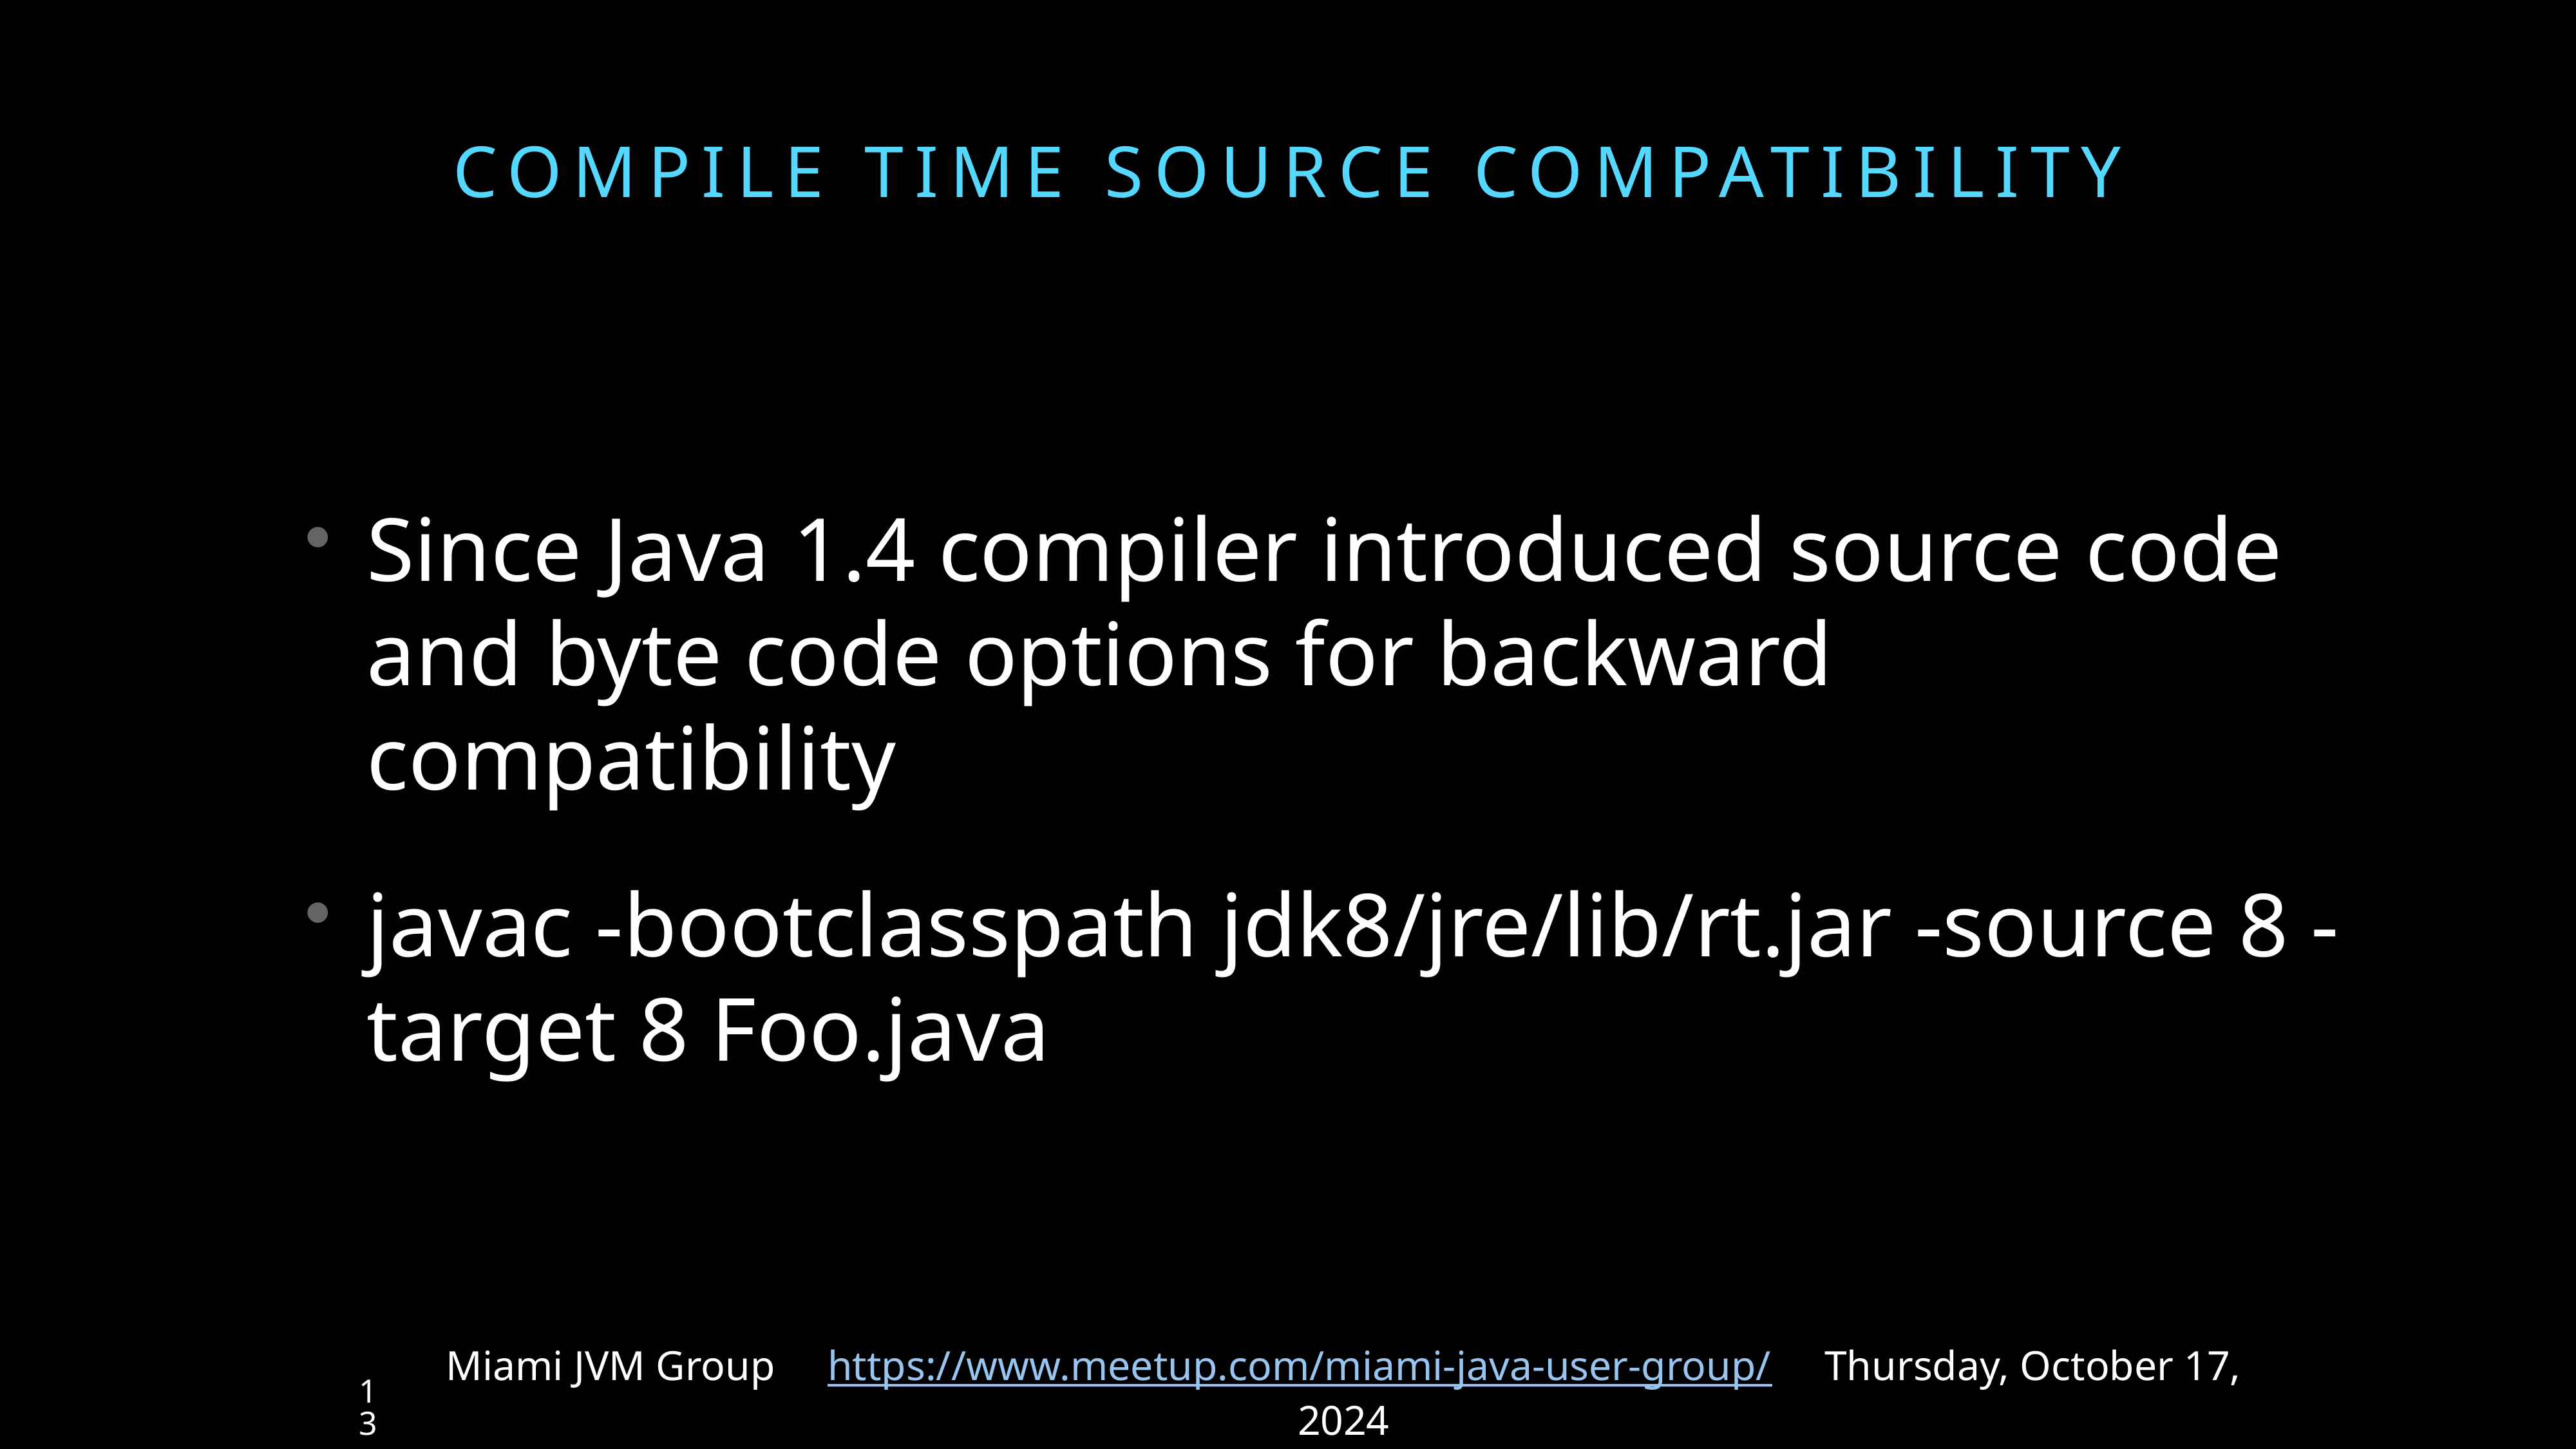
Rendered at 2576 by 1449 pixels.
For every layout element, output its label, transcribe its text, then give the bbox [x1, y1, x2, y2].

text_box Miami JVM Group https://www.meetup.com/miami-java-user-group/ Thursday, October 17, 2024 [406, 1332, 2282, 1449]
title Compile TIME SOURCE Compatibility [33, 35, 2543, 338]
list Since Java 1.4 compiler introduced source code and byte code options for backward compatibility javac -bootclasspath jdk8/jre/lib/rt.jar -source 8 -target 8 Foo.java [297, 486, 2364, 1097]
slide_number 13 [351, 1363, 402, 1423]
